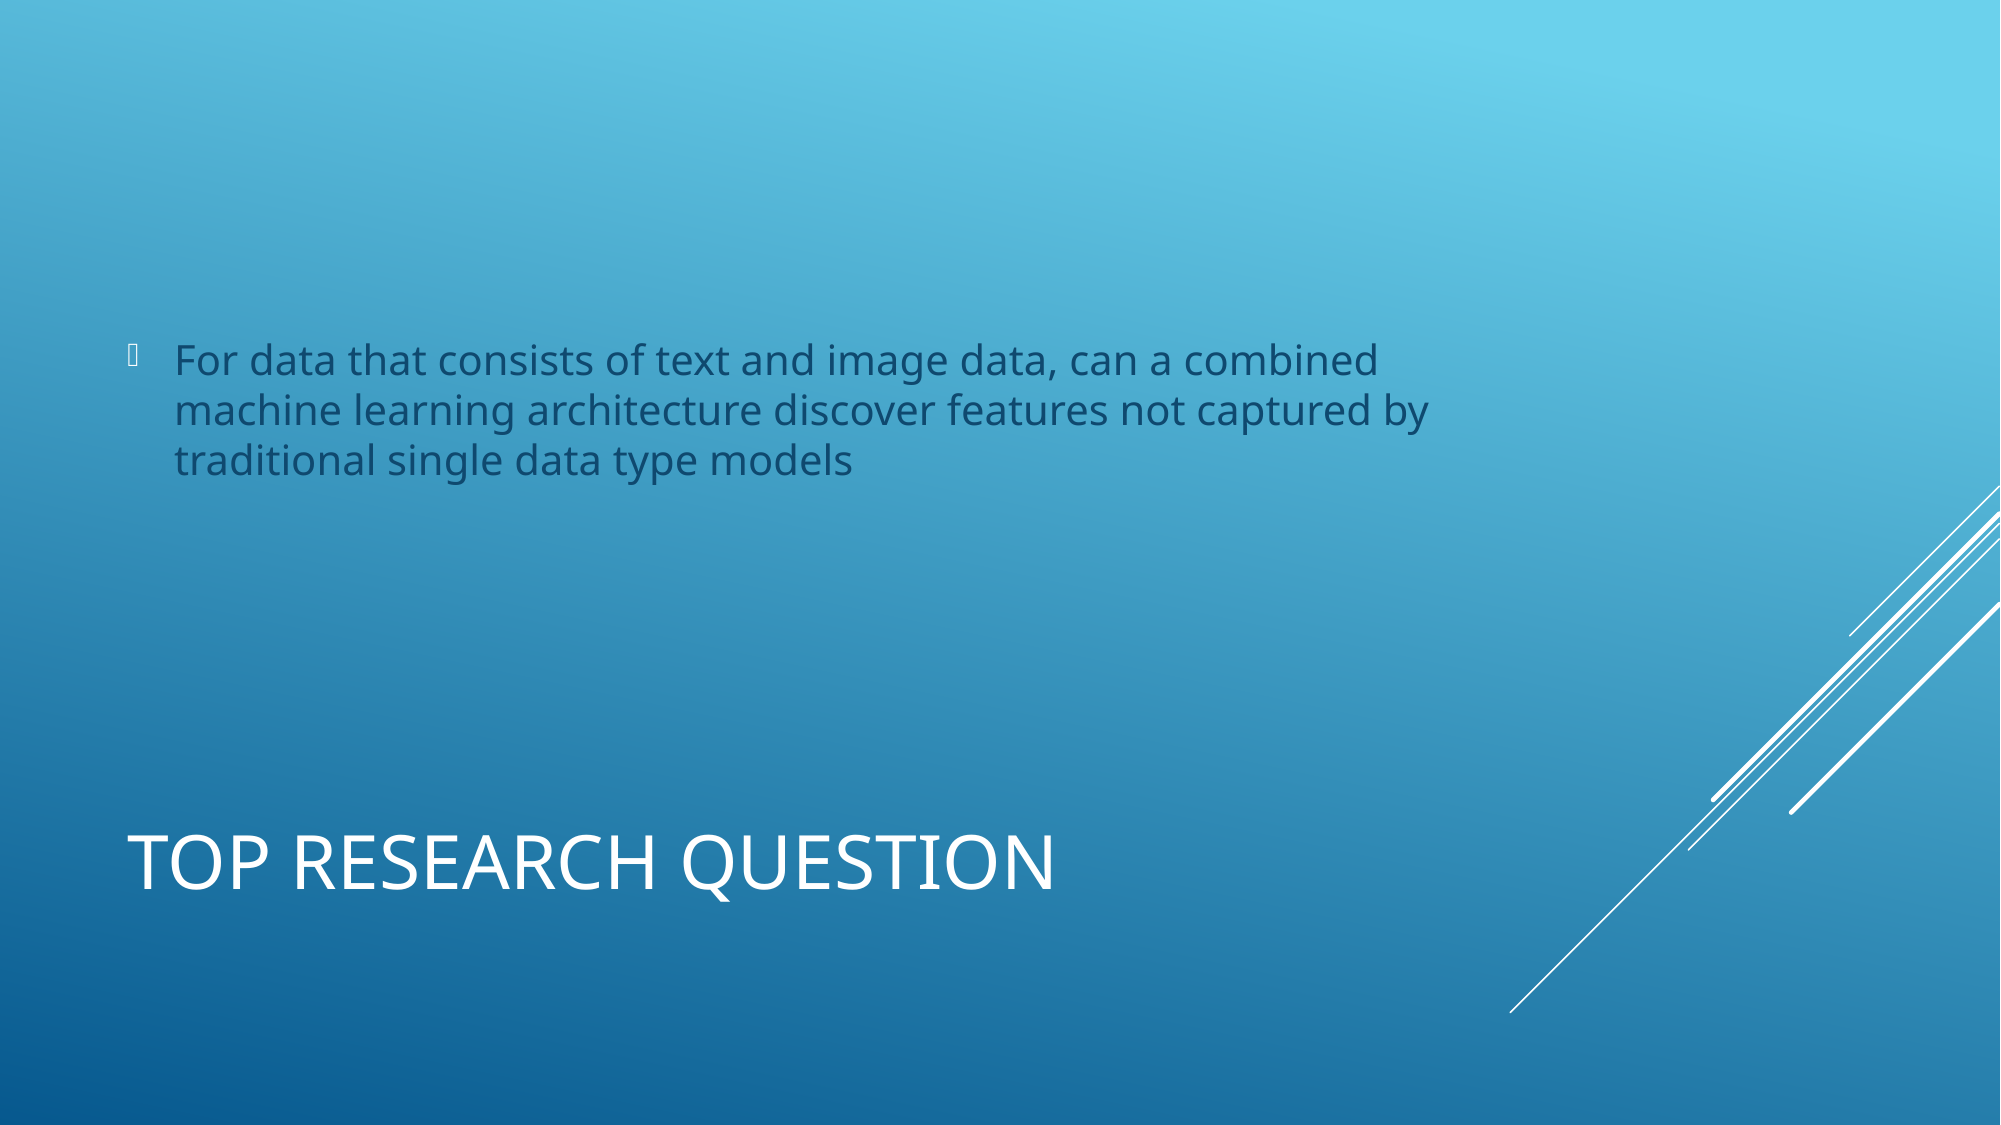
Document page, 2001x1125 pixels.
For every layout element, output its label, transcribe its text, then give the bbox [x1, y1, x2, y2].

list For data that consists of text and image data, can a combined machine learning architecture discover features not captured by traditional single data type models [112, 112, 1513, 706]
title Top Research Question [112, 736, 1513, 984]
